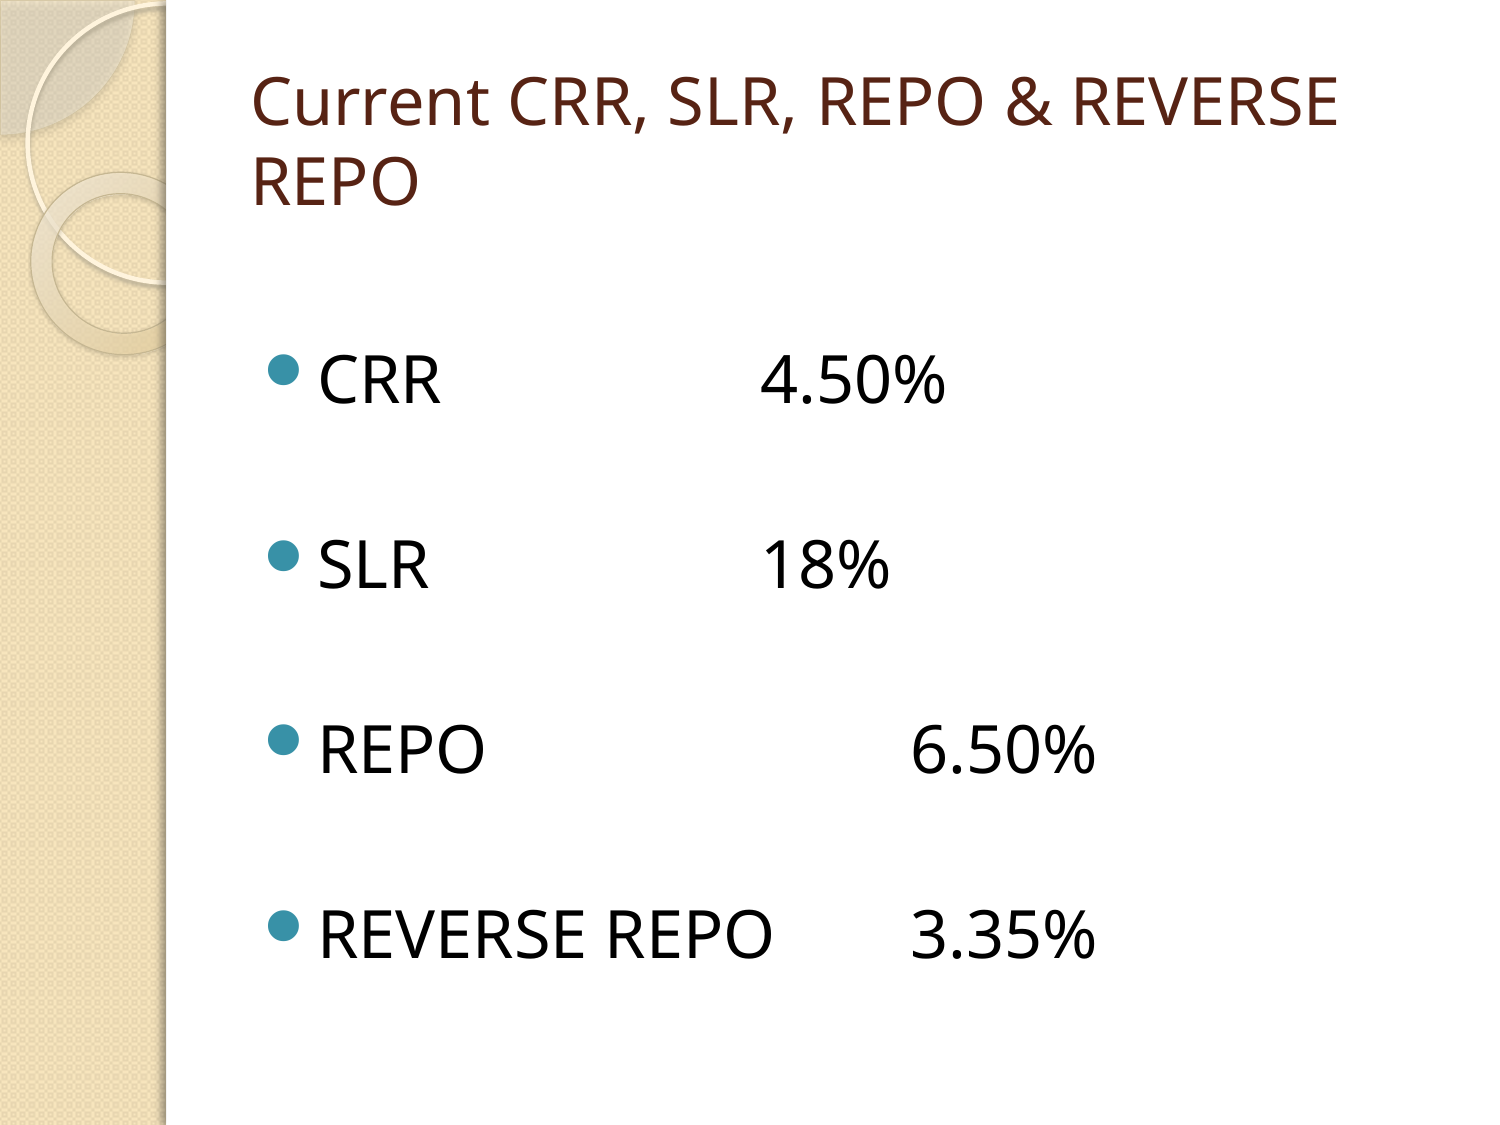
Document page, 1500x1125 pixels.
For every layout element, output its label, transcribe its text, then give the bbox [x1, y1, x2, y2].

title Current CRR, SLR, REPO & REVERSE REPO [235, 45, 1466, 233]
list CRR 4.50% SLR 18% REPO 6.50% REVERSE REPO 3.35% [235, 237, 1466, 1025]
